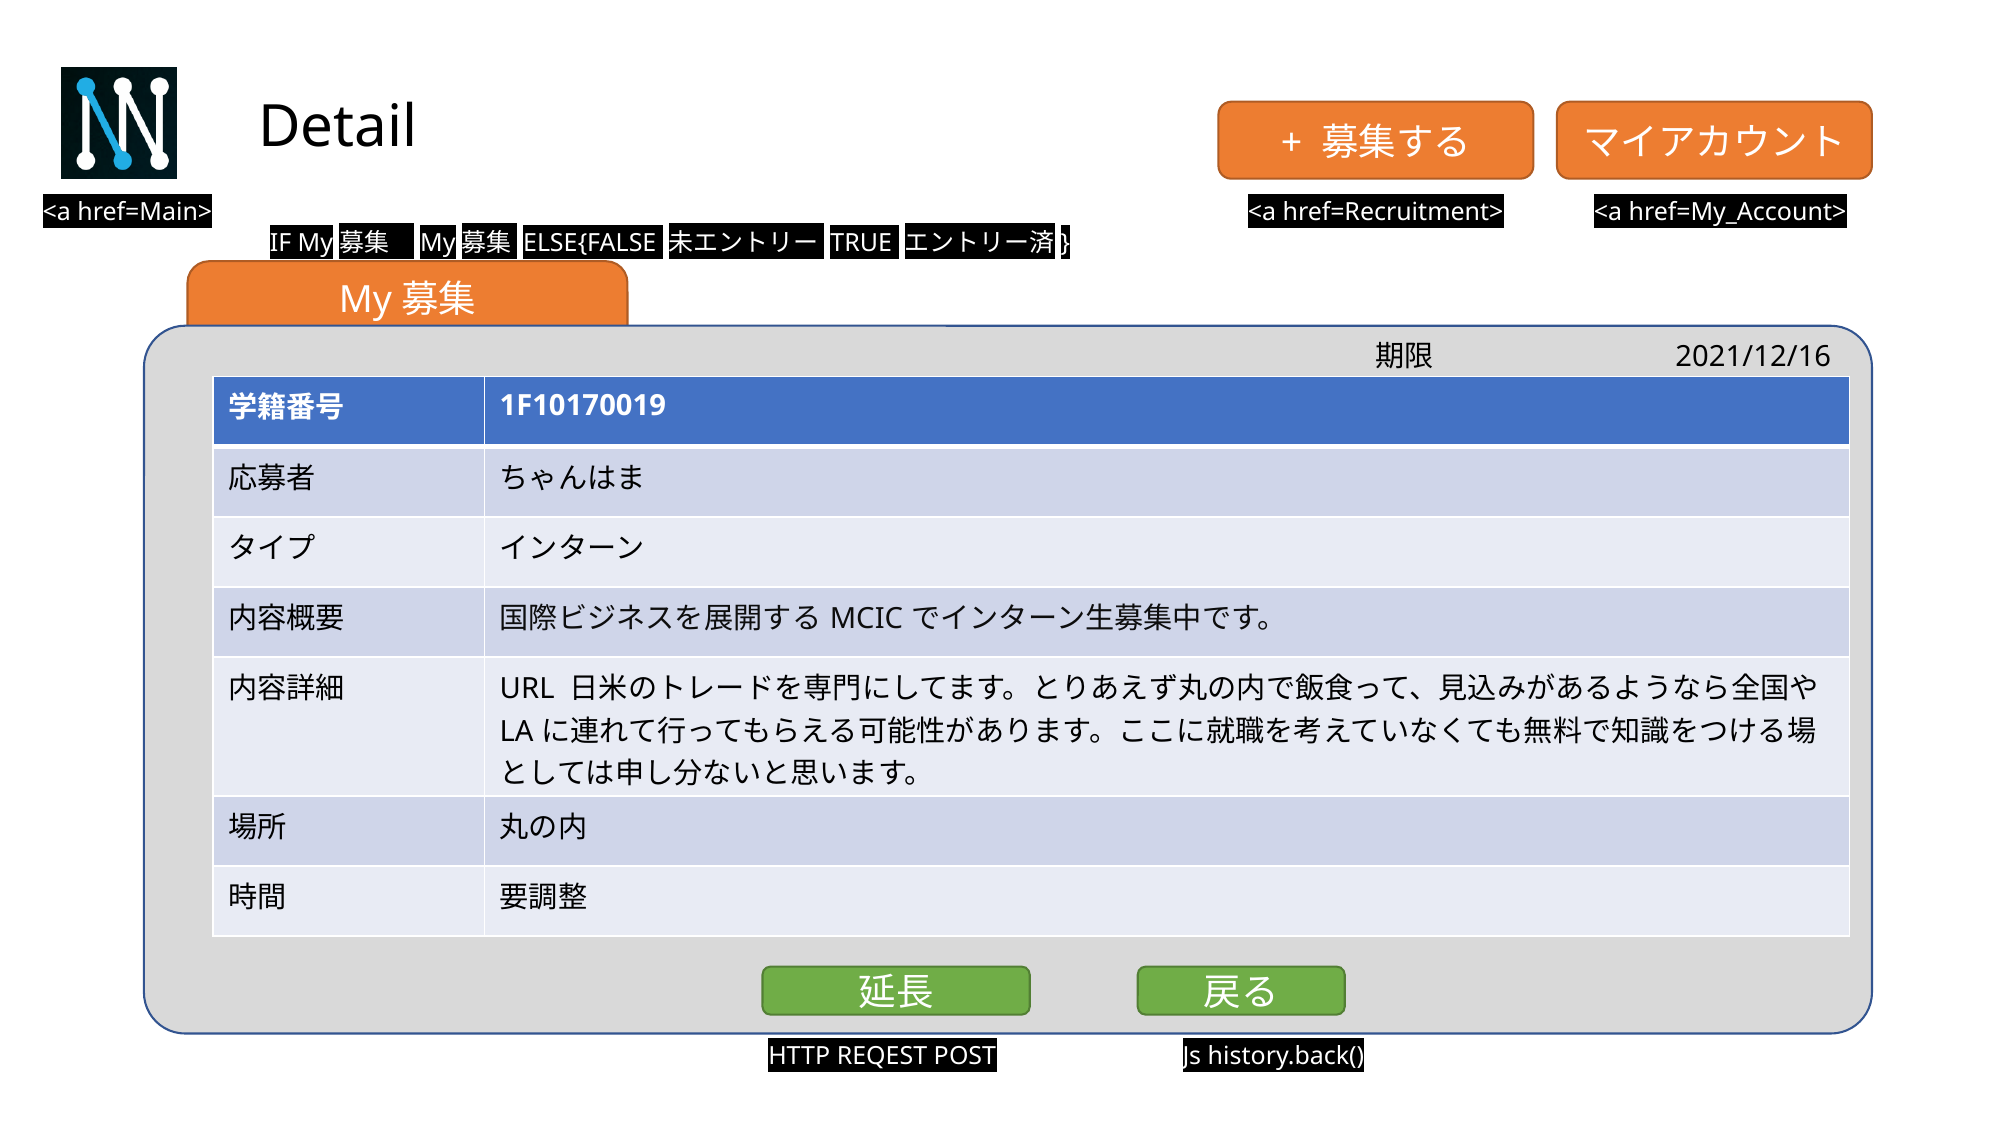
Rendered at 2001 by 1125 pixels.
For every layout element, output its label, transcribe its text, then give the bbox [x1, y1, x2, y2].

text_box Js history.back() [1167, 1032, 1380, 1077]
text_box Detail [243, 80, 433, 165]
table_cell 国際ビジネスを展開するMCICでインターン生募集中です。 [485, 588, 1849, 656]
text_box [142, 324, 1874, 1035]
text_box 戻る [1136, 965, 1346, 1016]
text_box My募集 [186, 260, 629, 324]
text_box <a href=Recruitment> [1233, 188, 1519, 234]
table_cell 内容概要 [214, 588, 484, 656]
text_box マイアカウント [1555, 100, 1873, 180]
table_cell 丸の内 [485, 797, 1849, 865]
text_box <a href=My_Account> [1579, 188, 1862, 234]
table_header 学籍番号 [214, 377, 484, 444]
table_cell 時間 [214, 867, 484, 935]
table_cell 内容詳細 [214, 658, 484, 795]
text_box IF My募集 My募集 ELSE{FALSE 未エントリー TRUE エントリー済} [254, 219, 1086, 265]
table_cell 要調整 [485, 867, 1849, 935]
table_cell 場所 [214, 797, 484, 865]
picture [61, 67, 177, 179]
text_box + 募集する [1217, 100, 1535, 180]
table_header 1F10170019 [485, 377, 1849, 444]
table_cell 応募者 [214, 449, 484, 516]
table_cell タイプ [214, 518, 484, 586]
table_cell インターン [485, 518, 1849, 586]
text_box 延長 [761, 965, 1031, 1016]
table_cell ちゃんはま [485, 449, 1849, 516]
table_cell URL 日米のトレードを専門にしてます。とりあえず丸の内で飯食って、見込みがあるようなら全国やLAに連れて行ってもらえる可能性があります。ここに就職を考えていなくても無料で知識をつける場としては申し分ないと思います。 [485, 658, 1849, 795]
text_box 期限 2021/12/16 [1360, 329, 1847, 376]
text_box HTTP REQEST POST [753, 1032, 1012, 1077]
text_box <a href=Main> [27, 188, 228, 233]
